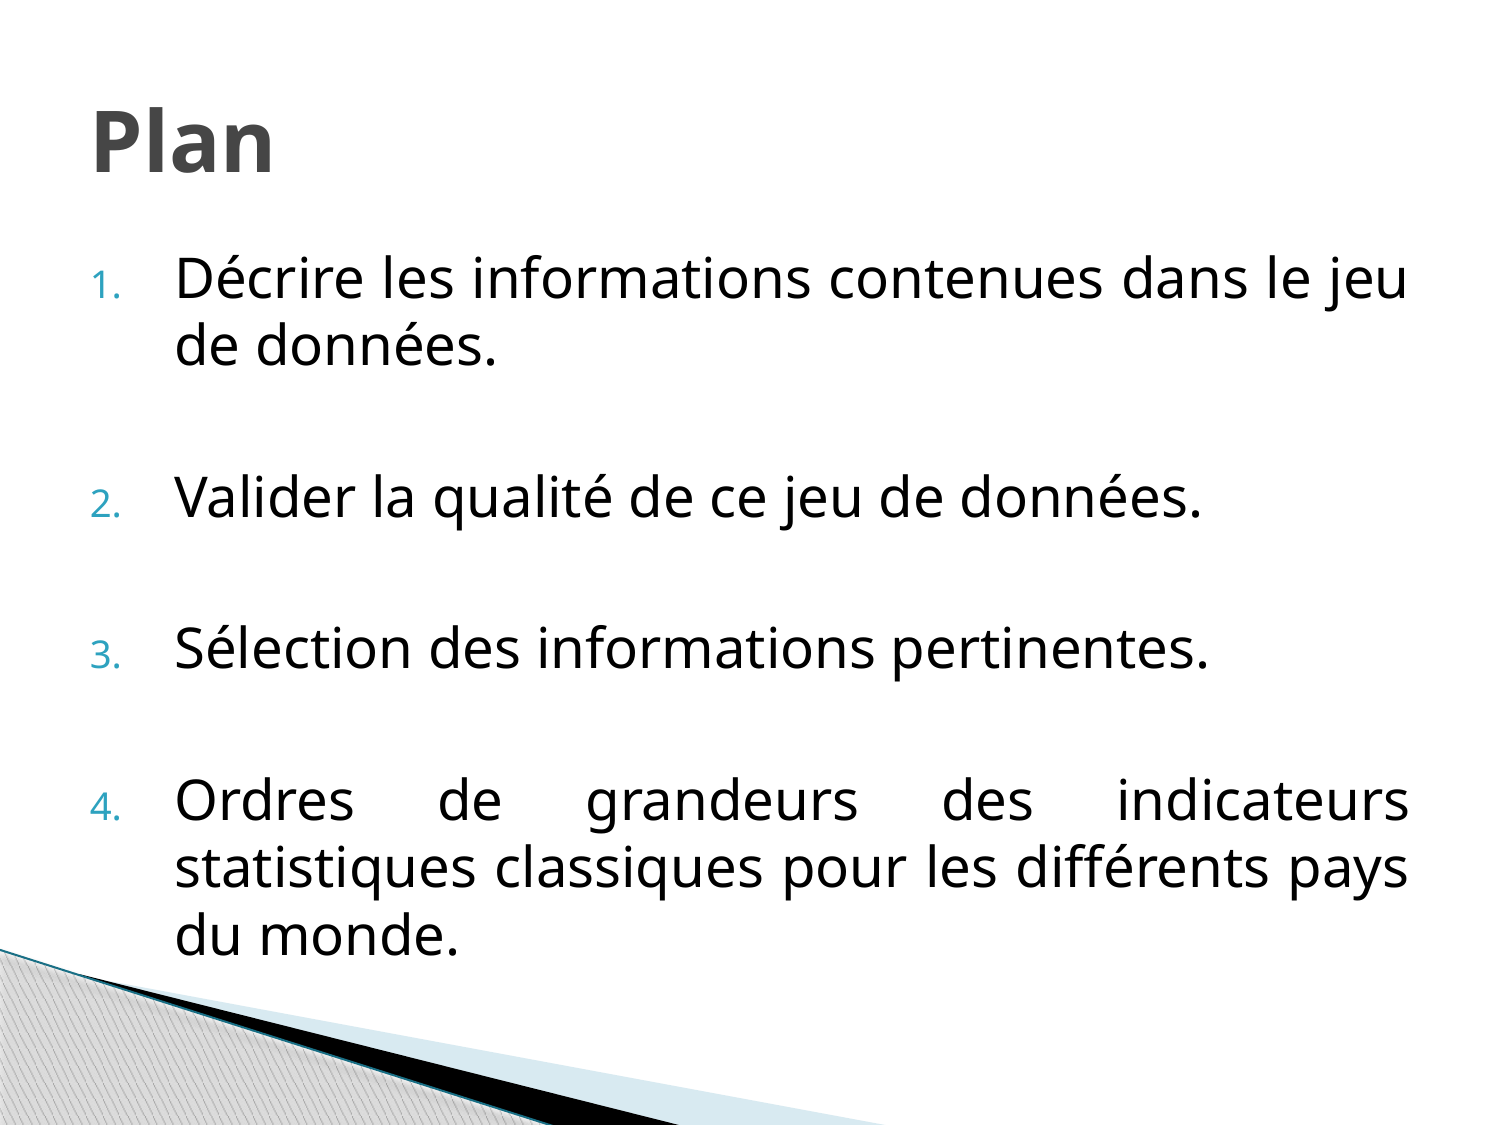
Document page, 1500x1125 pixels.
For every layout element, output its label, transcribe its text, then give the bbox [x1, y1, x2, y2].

title Plan [75, 45, 1425, 233]
list Décrire les informations contenues dans le jeu de données. Valider la qualité de ce jeu de données. Sélection des informations pertinentes. Ordres de grandeurs des indicateurs statistiques classiques pour les différents pays du monde. [75, 234, 1425, 1067]
